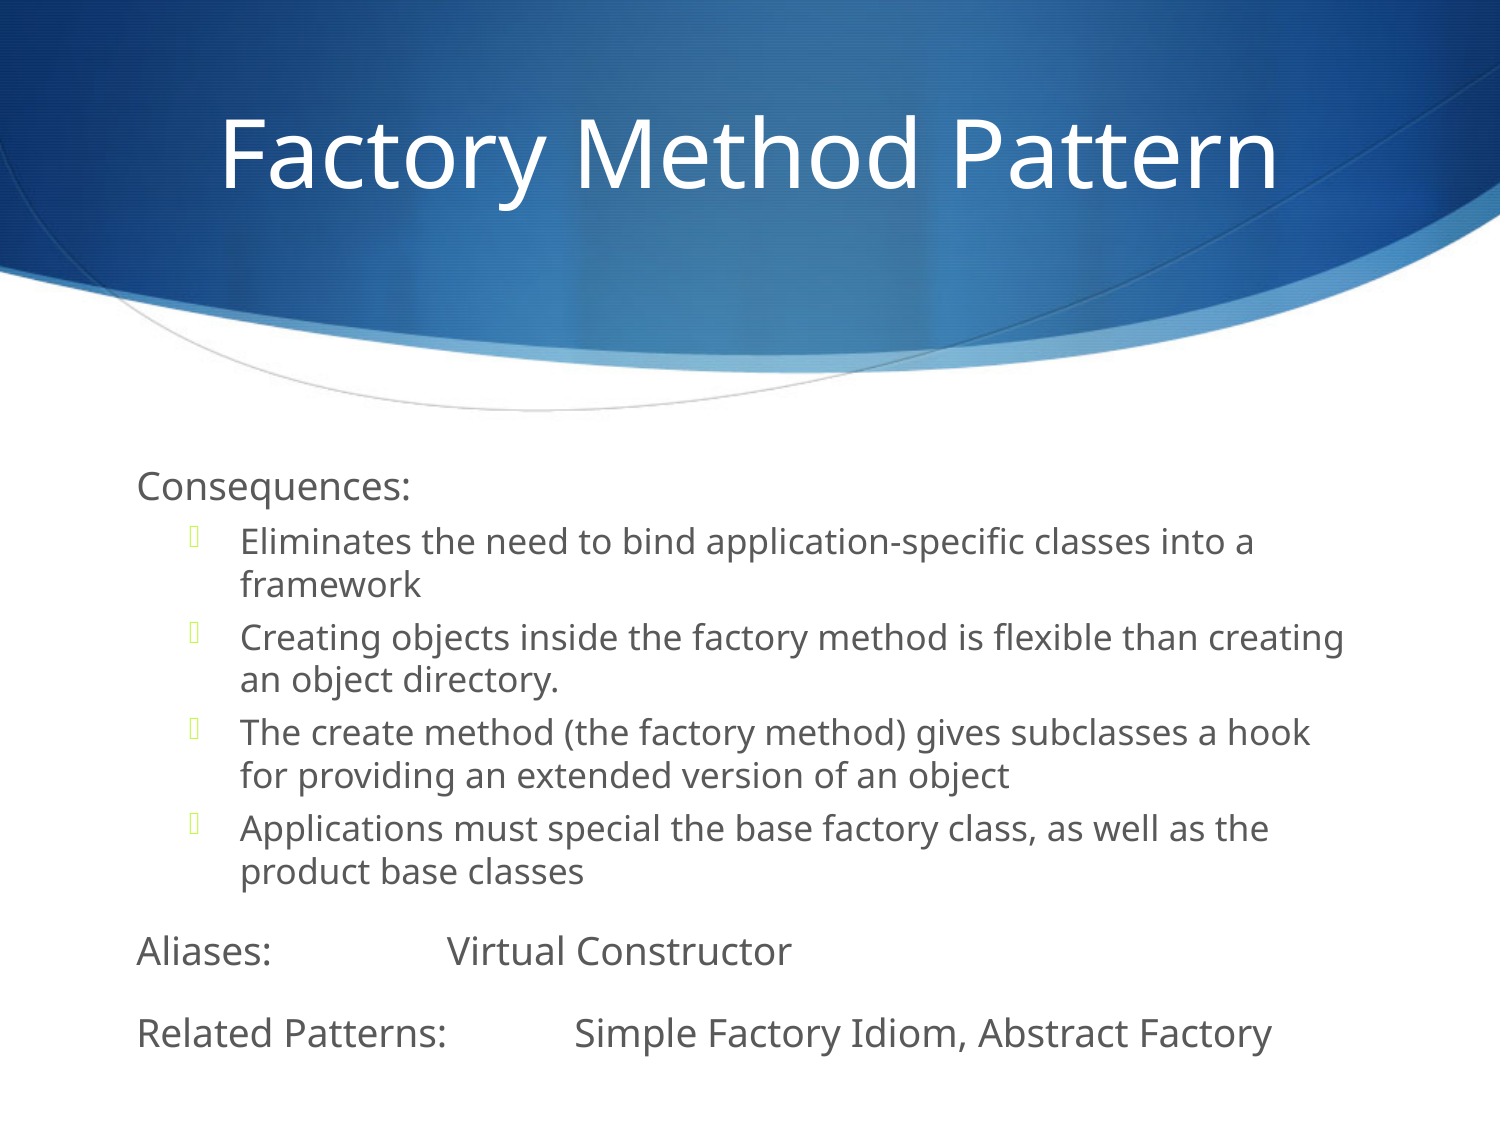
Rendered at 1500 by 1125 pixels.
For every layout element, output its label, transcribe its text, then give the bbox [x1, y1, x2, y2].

list Consequences: Eliminates the need to bind application-specific classes into a framework Creating objects inside the factory method is flexible than creating an object directory. The create method (the factory method) gives subclasses a hook for providing an extended version of an object Applications must special the base factory class, as well as the product base classes Aliases: Virtual Constructor Related Patterns: Simple Factory Idiom, Abstract Factory [121, 454, 1379, 1068]
title Factory Method Pattern [75, 56, 1425, 245]
picture [0, 0, 1500, 1125]
